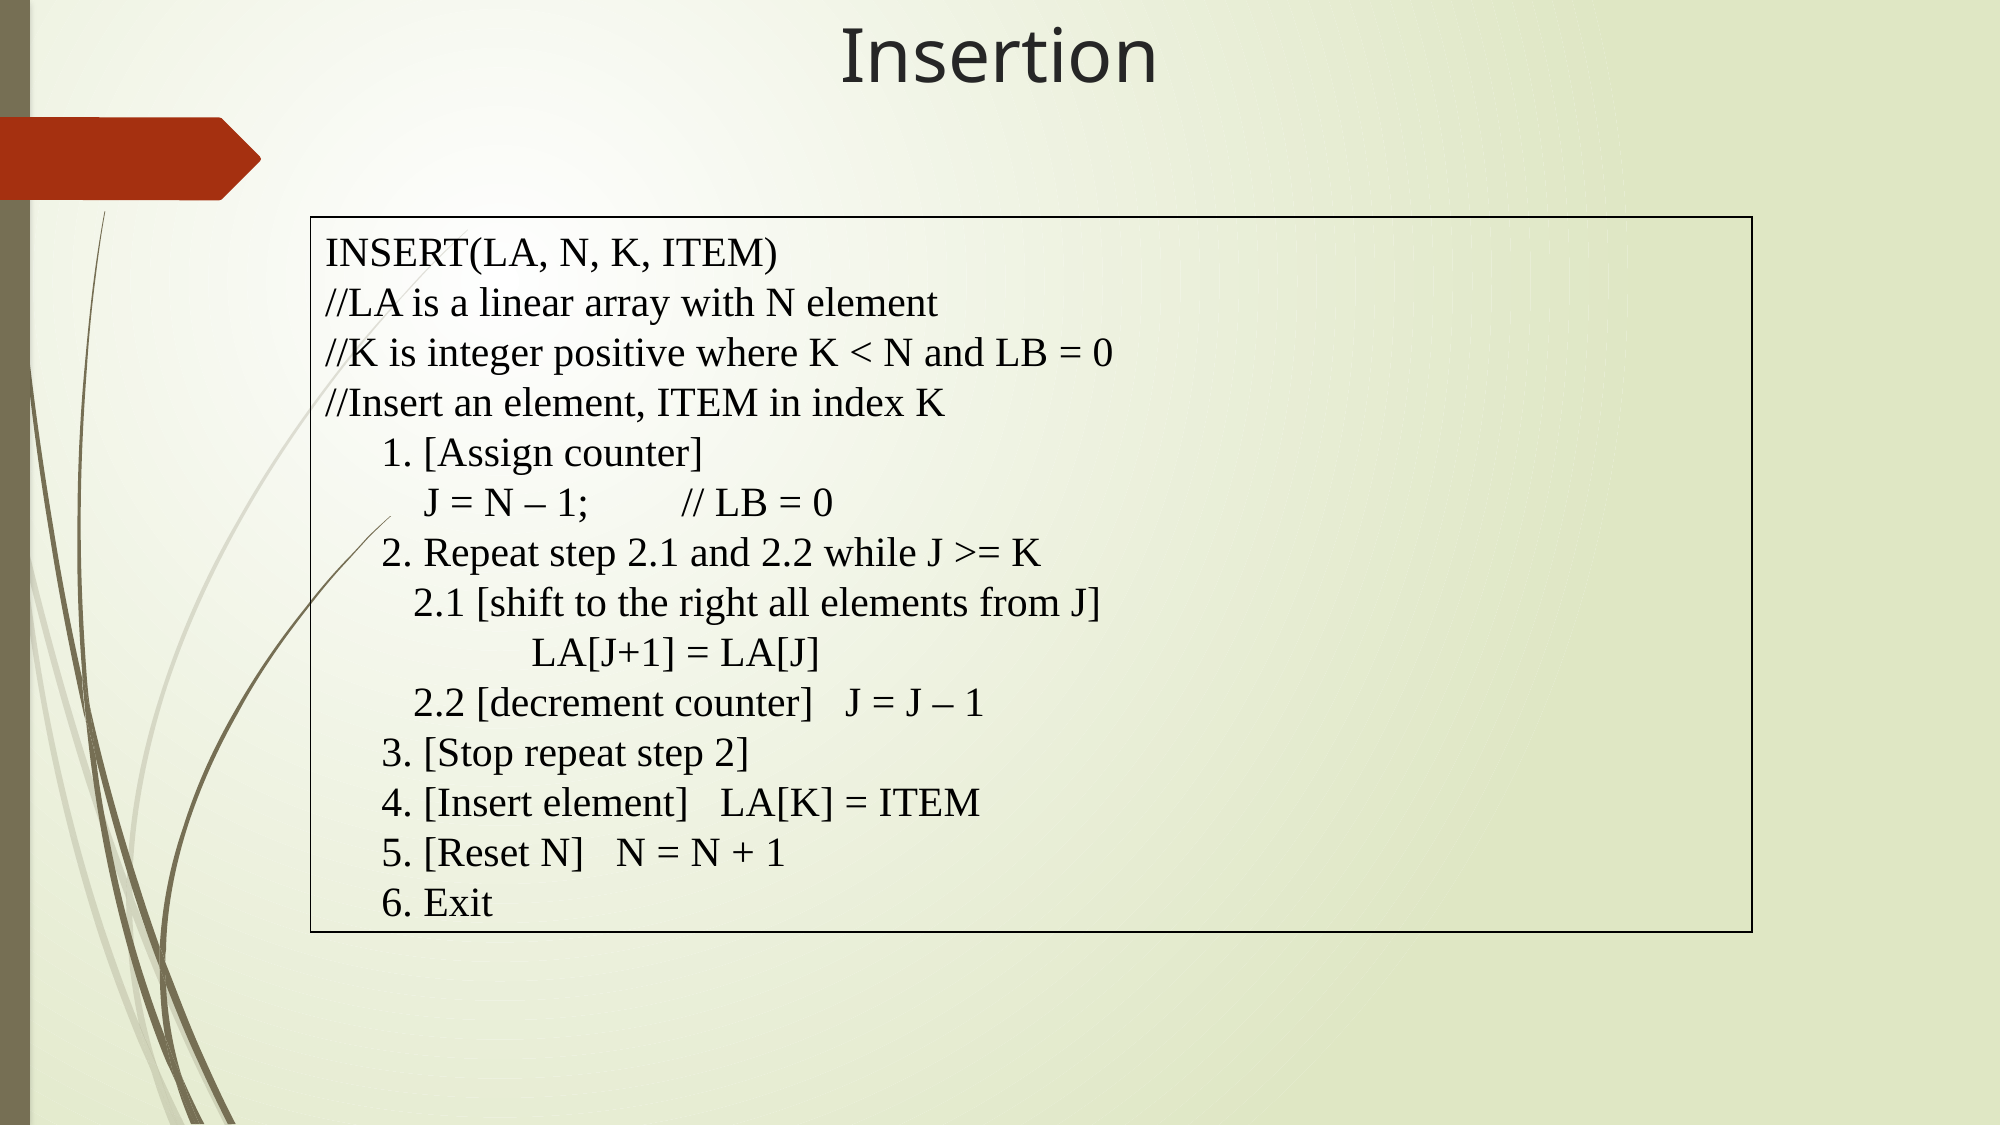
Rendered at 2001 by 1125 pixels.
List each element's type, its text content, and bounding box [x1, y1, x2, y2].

text_box INSERT(LA, N, K, ITEM) //LA is a linear array with N element //K is integer positive where K < N and LB = 0 //Insert an element, ITEM in index K 1. [Assign counter] J = N – 1; // LB = 0 2. Repeat step 2.1 and 2.2 while J >= K 2.1 [shift to the right all elements from J] LA[J+1] = LA[J] 2.2 [decrement counter] J = J – 1 3. [Stop repeat step 2] 4. [Insert element] LA[K] = ITEM 5. [Reset N] N = N + 1 6. Exit [310, 216, 1752, 932]
title Insertion [99, 0, 1900, 188]
